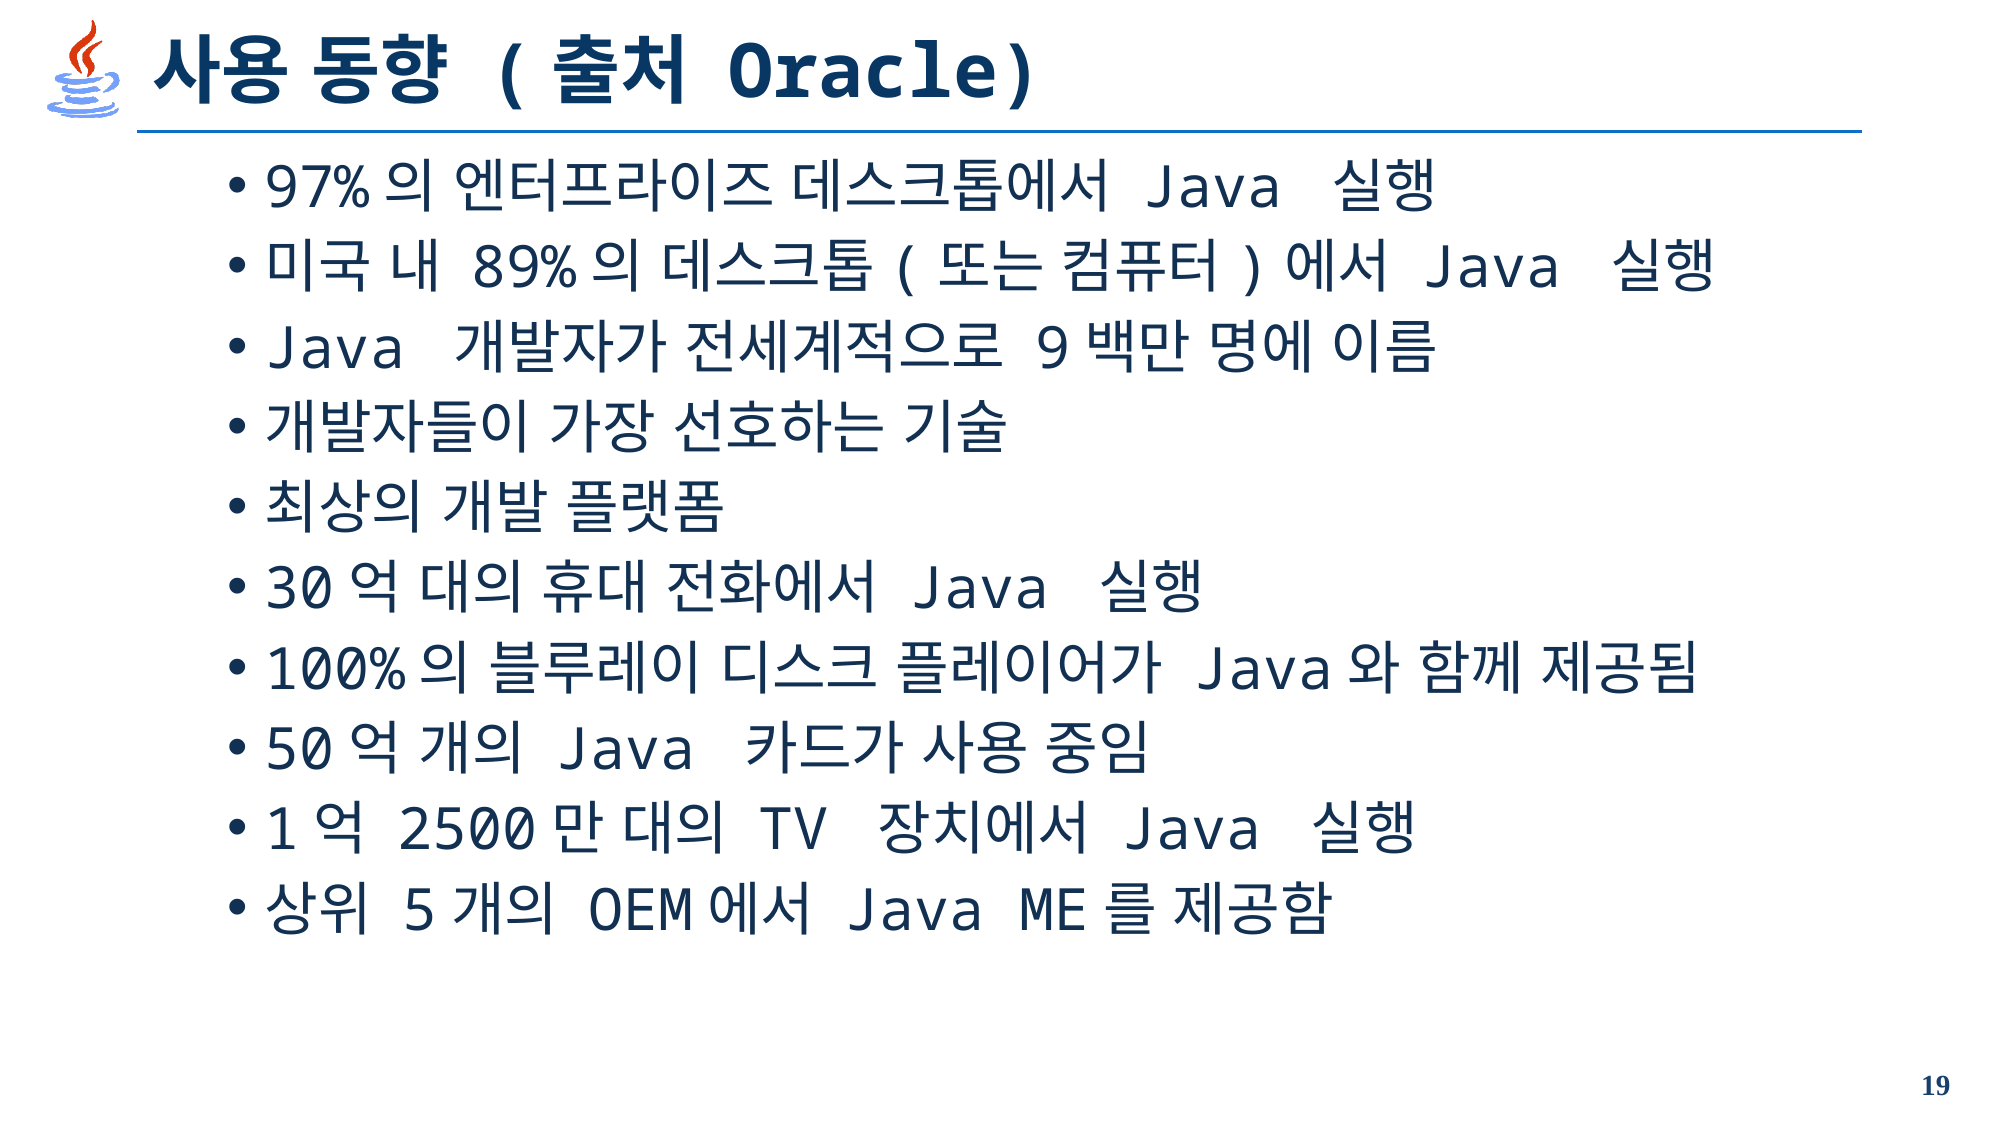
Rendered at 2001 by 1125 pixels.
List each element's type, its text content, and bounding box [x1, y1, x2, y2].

list 97%의 엔터프라이즈 데스크톱에서 Java 실행 미국 내 89%의 데스크톱(또는 컴퓨터)에서 Java 실행 Java 개발자가 전세계적으로 9백만 명에 이름 개발자들이 가장 선호하는 기술 최상의 개발 플랫폼 30억 대의 휴대 전화에서 Java 실행 100%의 블루레이 디스크 플레이어가 Java와 함께 제공됨 50억 개의 Java 카드가 사용 중임 1억 2500만 대의 TV 장치에서 Java 실행 상위 5개의 OEM에서 Java ME를 제공함 [137, 142, 1863, 1038]
title 사용 동향 (출처 Oracle) [137, 21, 1863, 126]
picture [34, 20, 132, 118]
slide_number 19 [1862, 1053, 1966, 1114]
